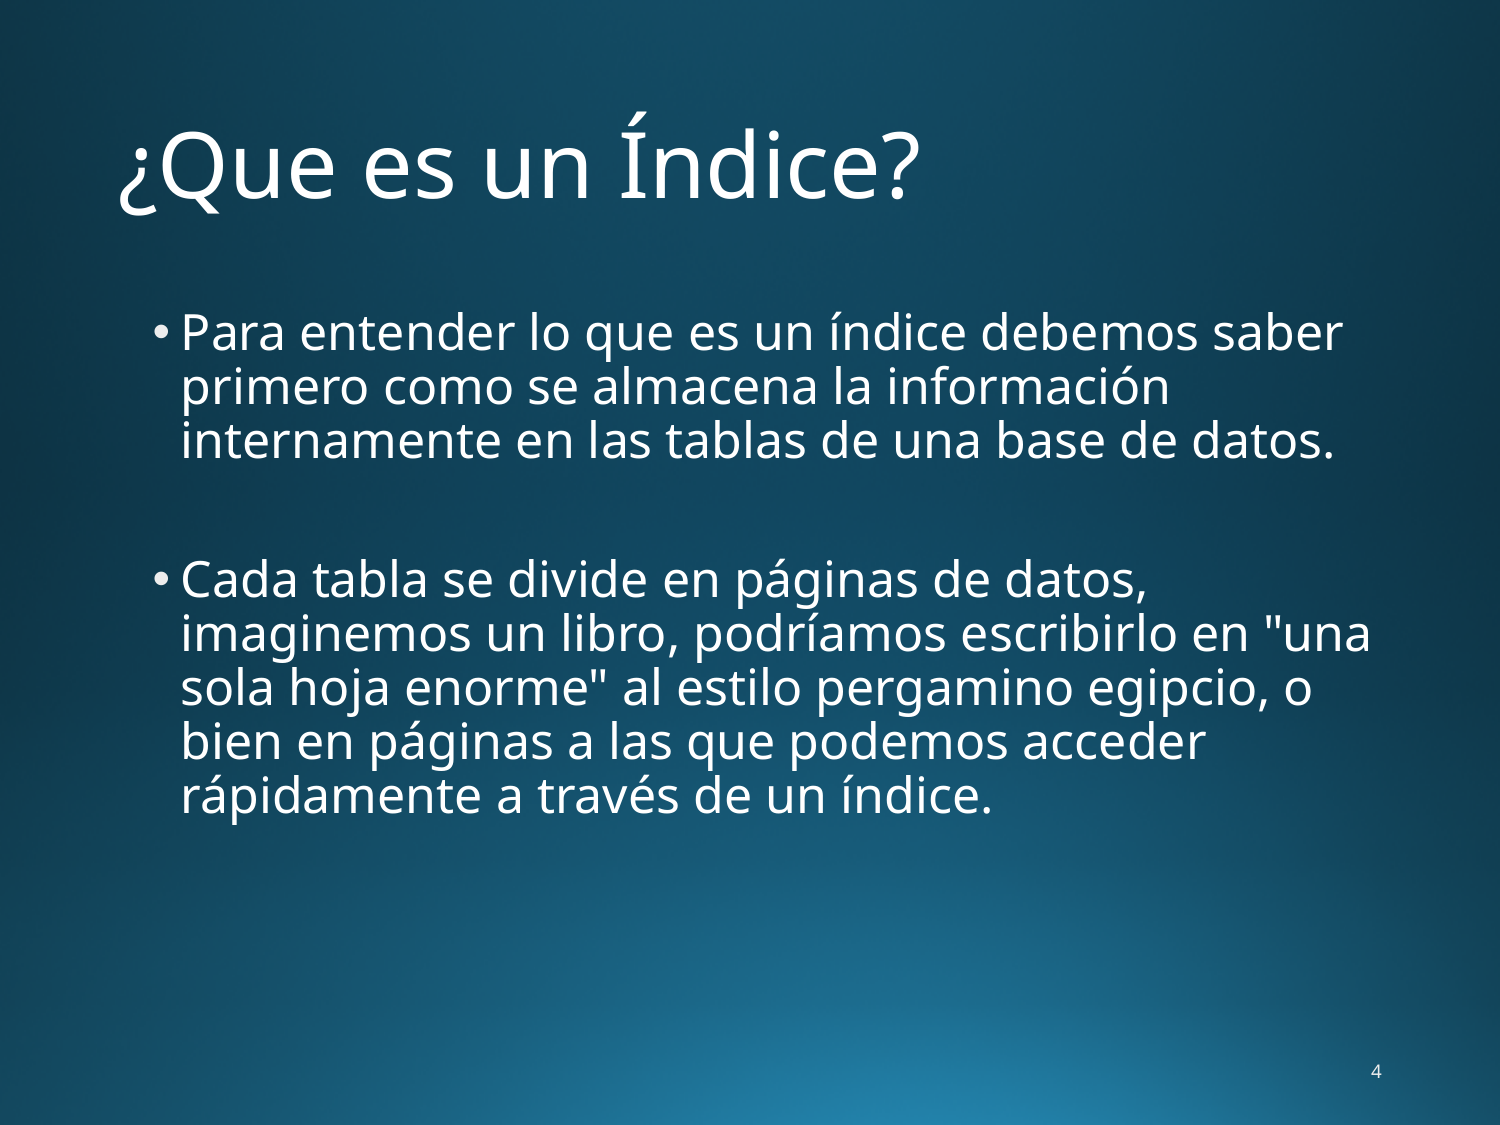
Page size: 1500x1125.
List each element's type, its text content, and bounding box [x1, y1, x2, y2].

picture [0, 0, 1500, 1125]
list Para entender lo que es un índice debemos saber primero como se almacena la información internamente en las tablas de una base de datos. Cada tabla se divide en páginas de datos, imaginemos un libro, podríamos escribirlo en "una sola hoja enorme" al estilo pergamino egipcio, o bien en páginas a las que podemos acceder rápidamente a través de un índice. [137, 299, 1397, 1014]
slide_number 4 [1059, 1042, 1397, 1103]
title ¿Que es un Índice? [103, 59, 1397, 278]
